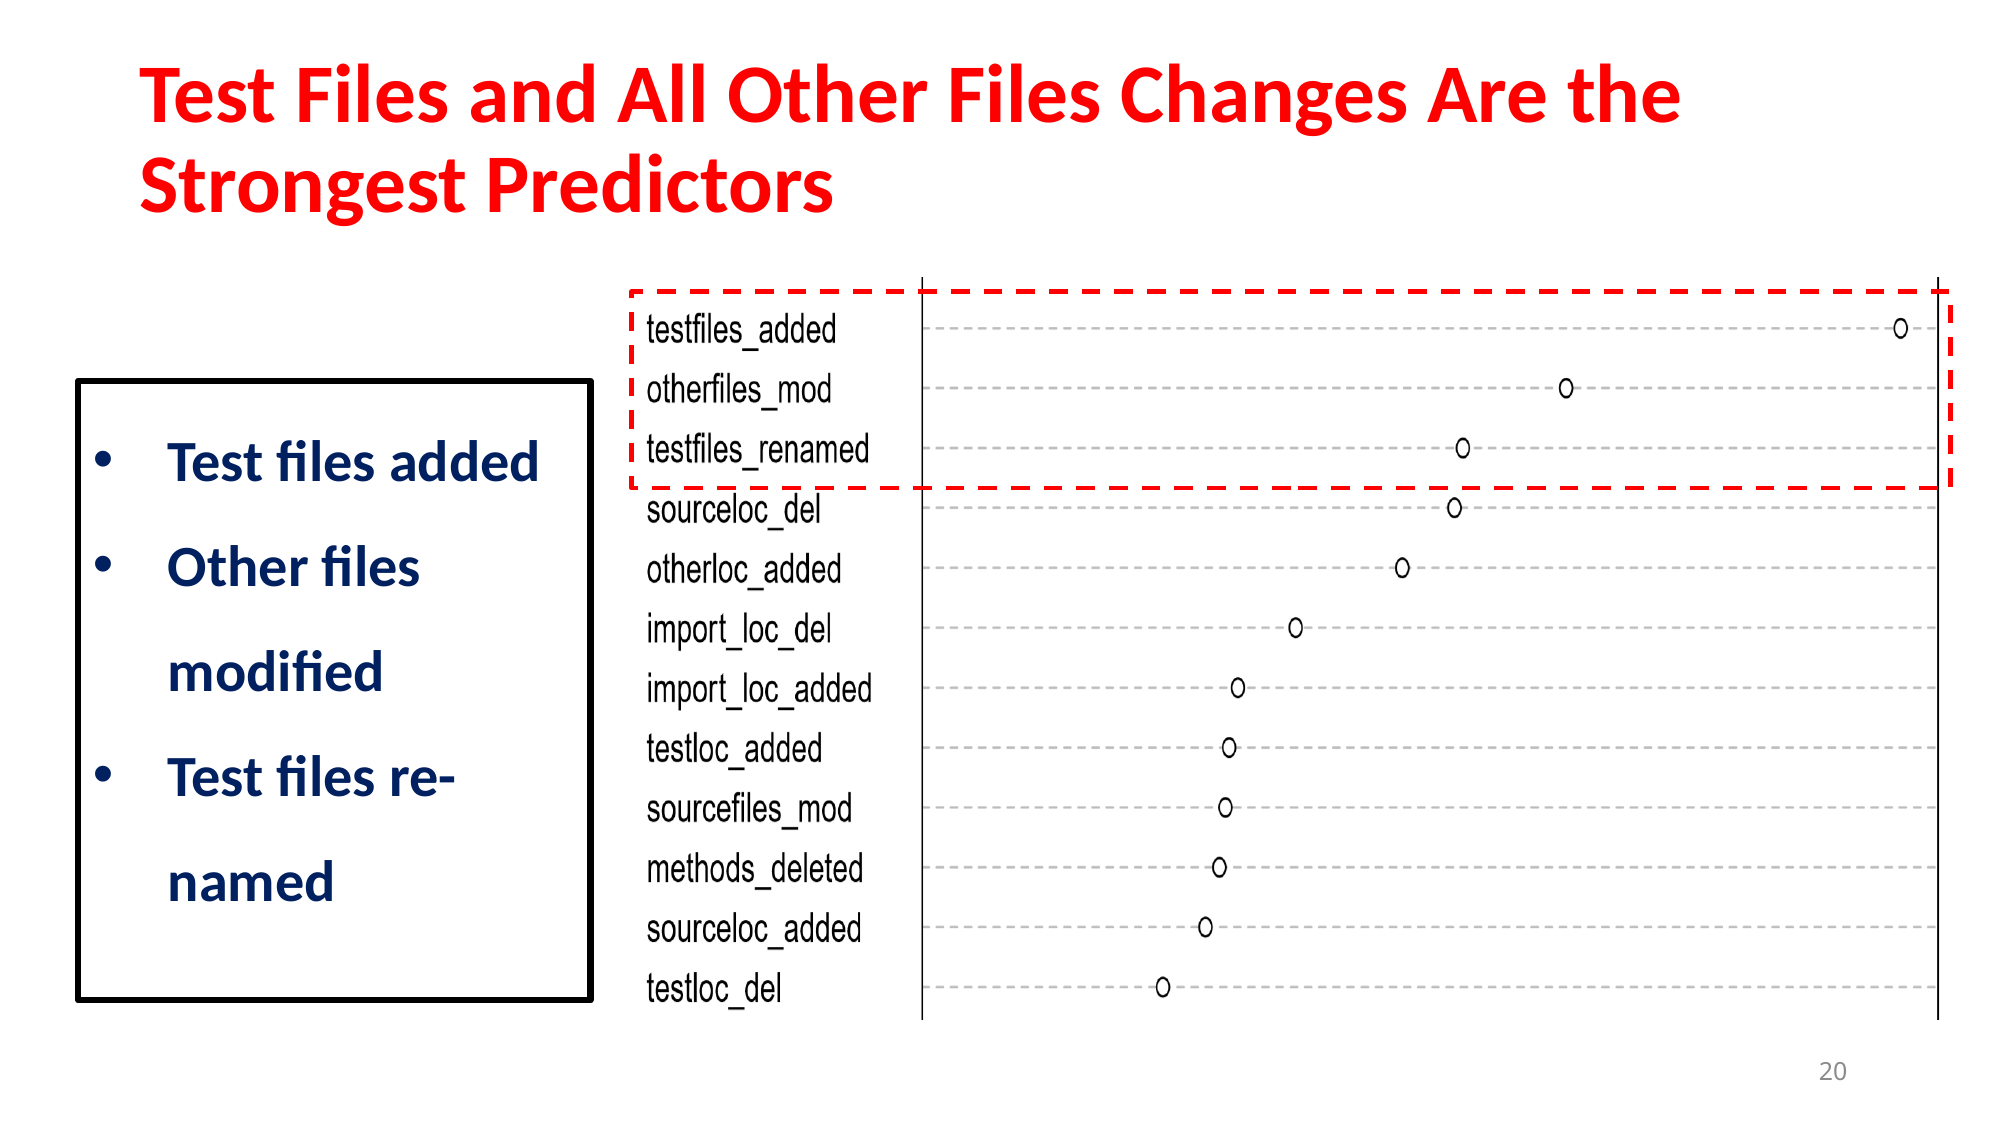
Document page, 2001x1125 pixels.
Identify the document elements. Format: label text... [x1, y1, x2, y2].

picture [623, 277, 1951, 1020]
title Test Files and All Other Files Changes Are the Strongest Predictors [124, 31, 1850, 250]
text_box Test files added Other files modified Test files re-named [78, 380, 591, 1001]
slide_number 20 [1412, 1042, 1863, 1103]
